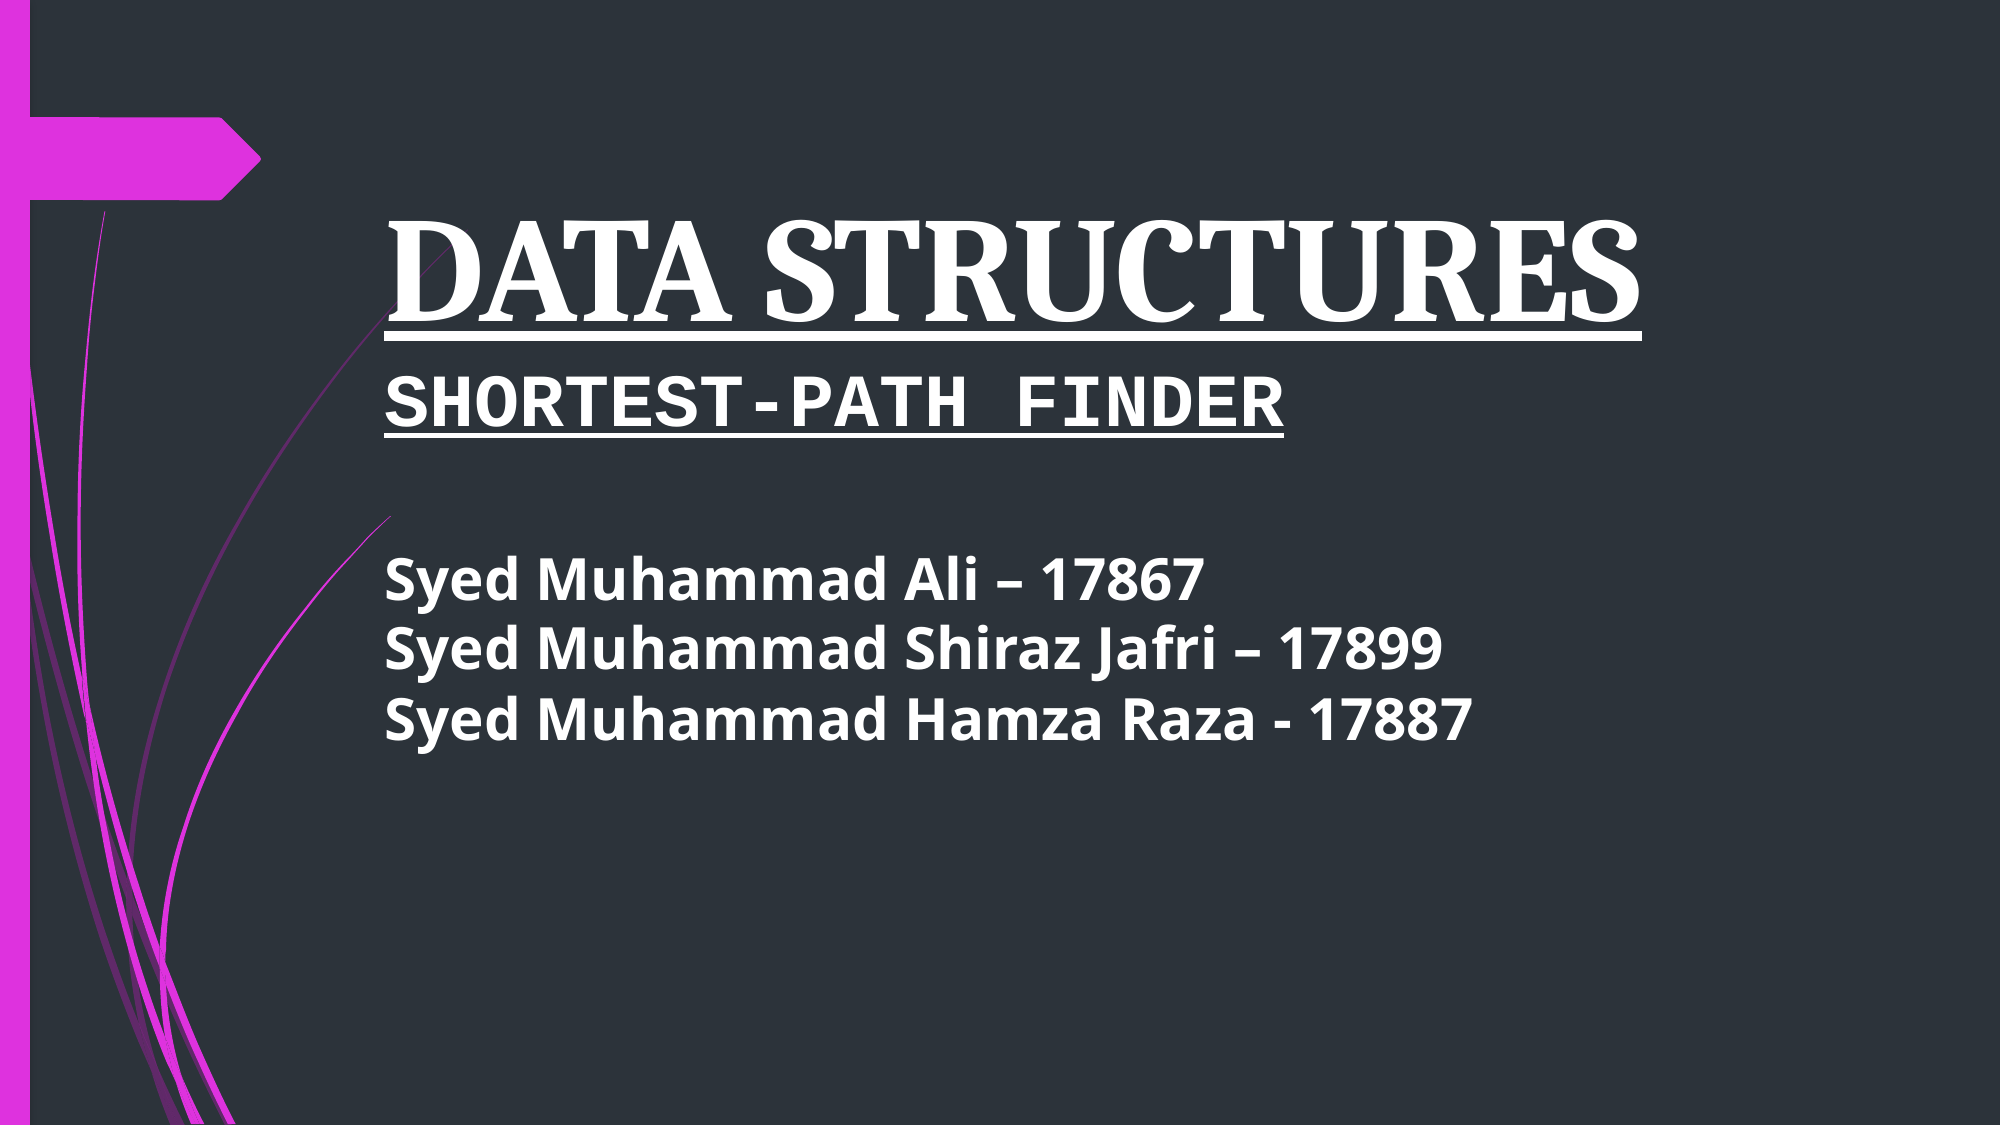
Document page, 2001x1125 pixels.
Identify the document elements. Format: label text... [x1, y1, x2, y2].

text_box DATA STRUCTURES SHORTEST-PATH FINDER Syed Muhammad Ali – 17867 Syed Muhammad Shiraz Jafri – 17899 Syed Muhammad Hamza Raza - 17887 [369, 164, 1716, 759]
